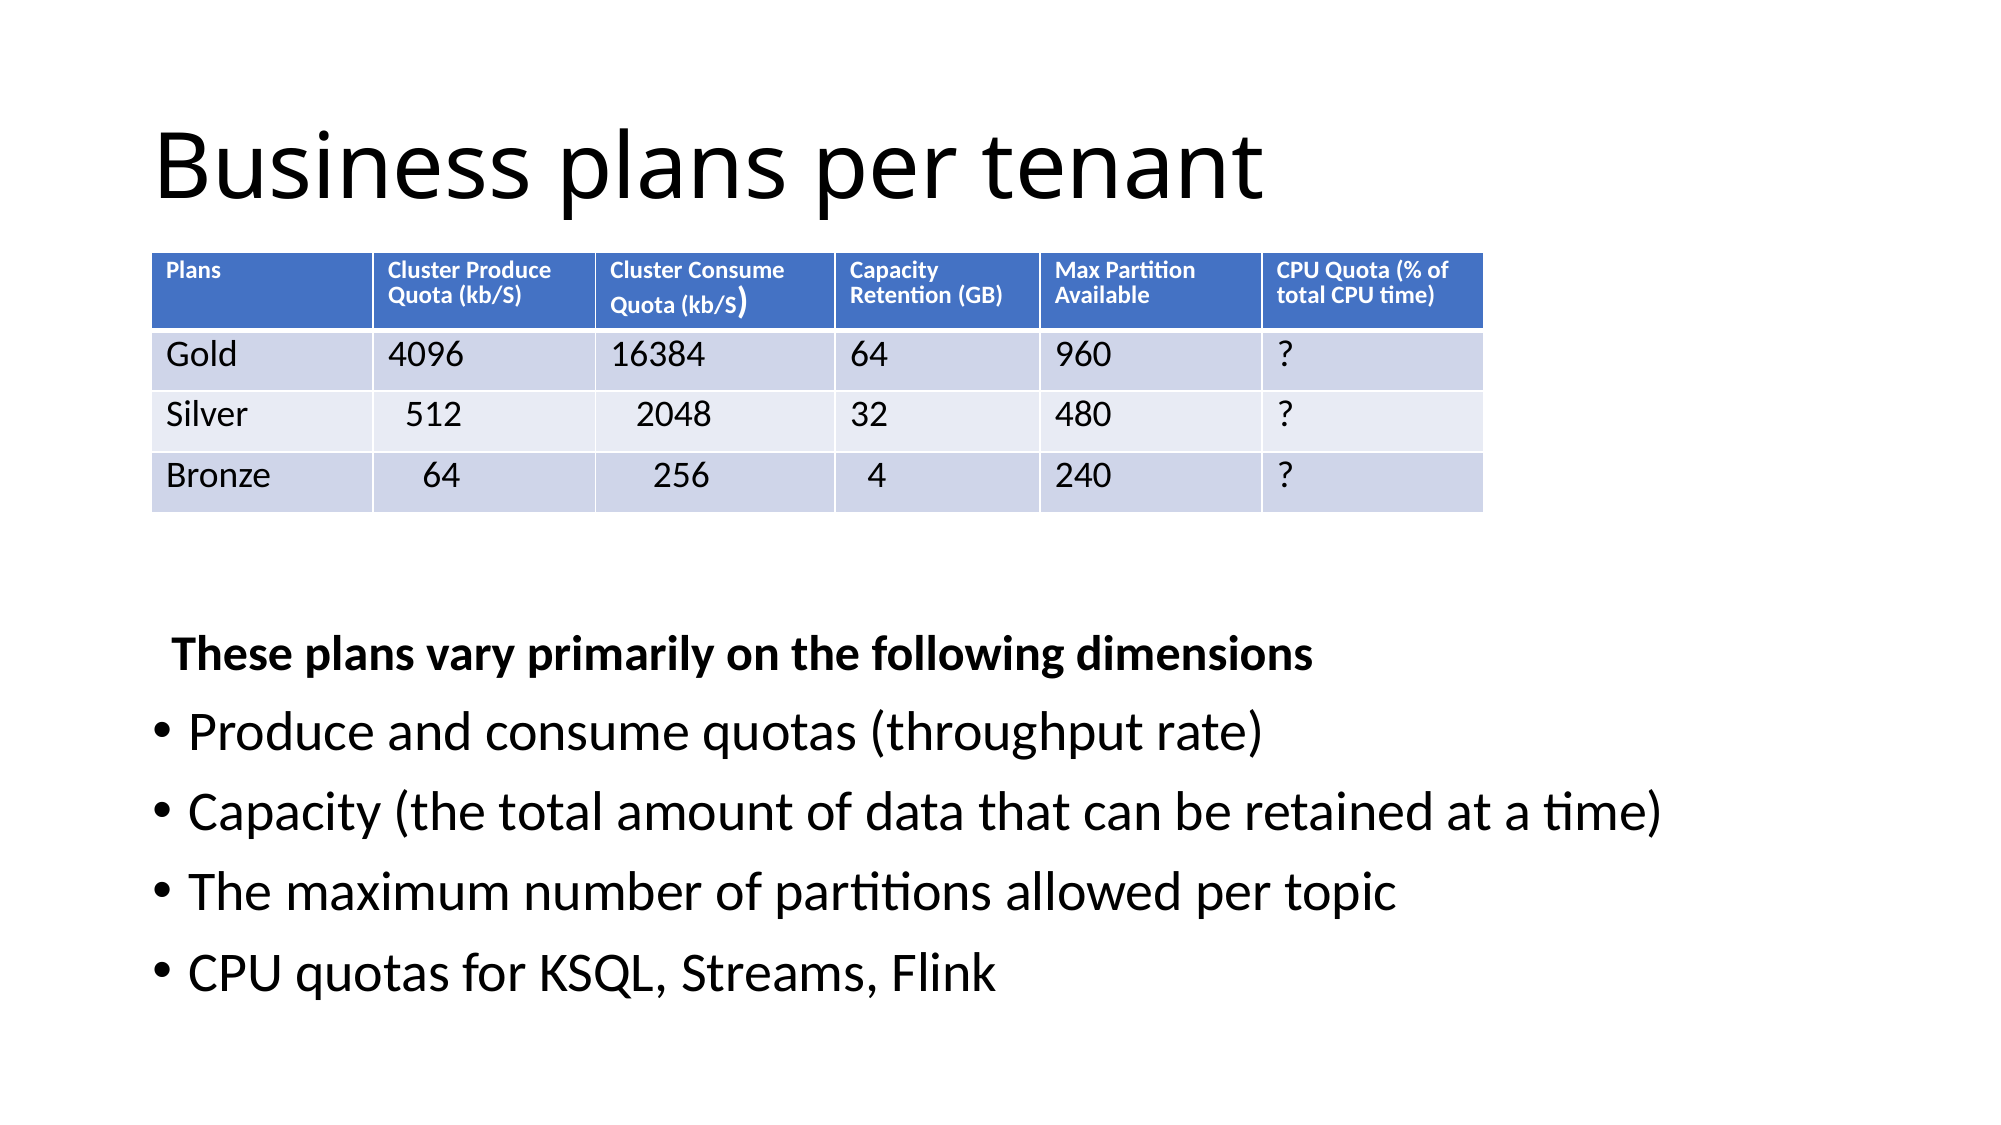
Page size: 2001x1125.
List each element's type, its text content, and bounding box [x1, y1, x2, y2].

table_cell Bronze [152, 453, 372, 512]
table_cell 16384 [596, 333, 834, 390]
table_cell 4 [836, 453, 1039, 512]
table_header Cluster Produce Quota (kb/S) [374, 253, 595, 328]
table_cell 64 [836, 333, 1039, 390]
table_header Capacity Retention (GB) [836, 253, 1039, 328]
table_cell 64 [374, 453, 595, 512]
table_cell 480 [1041, 392, 1261, 451]
table_cell ? [1263, 333, 1483, 390]
table_cell ? [1263, 392, 1483, 451]
table_cell ? [1263, 453, 1483, 512]
table_header Plans [152, 253, 372, 328]
table_cell 2048 [596, 392, 834, 451]
table_cell 4096 [374, 333, 595, 390]
table_cell 960 [1041, 333, 1261, 390]
table_header Cluster Consume Quota (kb/S) [596, 253, 834, 328]
table_cell Gold [152, 333, 372, 390]
table_cell 256 [596, 453, 834, 512]
table_header Max Partition Available [1041, 253, 1261, 328]
table_header CPU Quota (% of total CPU time) [1263, 253, 1483, 328]
table_cell 512 [374, 392, 595, 451]
table_cell Silver [152, 392, 372, 451]
table_cell 32 [836, 392, 1039, 451]
list Produce and consume quotas (throughput rate) Capacity (the total amount of data that can be retained at a time) The maximum number of partitions allowed per topic CPU quotas for KSQL, Streams, Flink [137, 694, 1863, 1014]
title Business plans per tenant [137, 59, 1863, 278]
table_cell 240 [1041, 453, 1261, 512]
text_box These plans vary primarily on the following dimensions [156, 613, 1330, 688]
